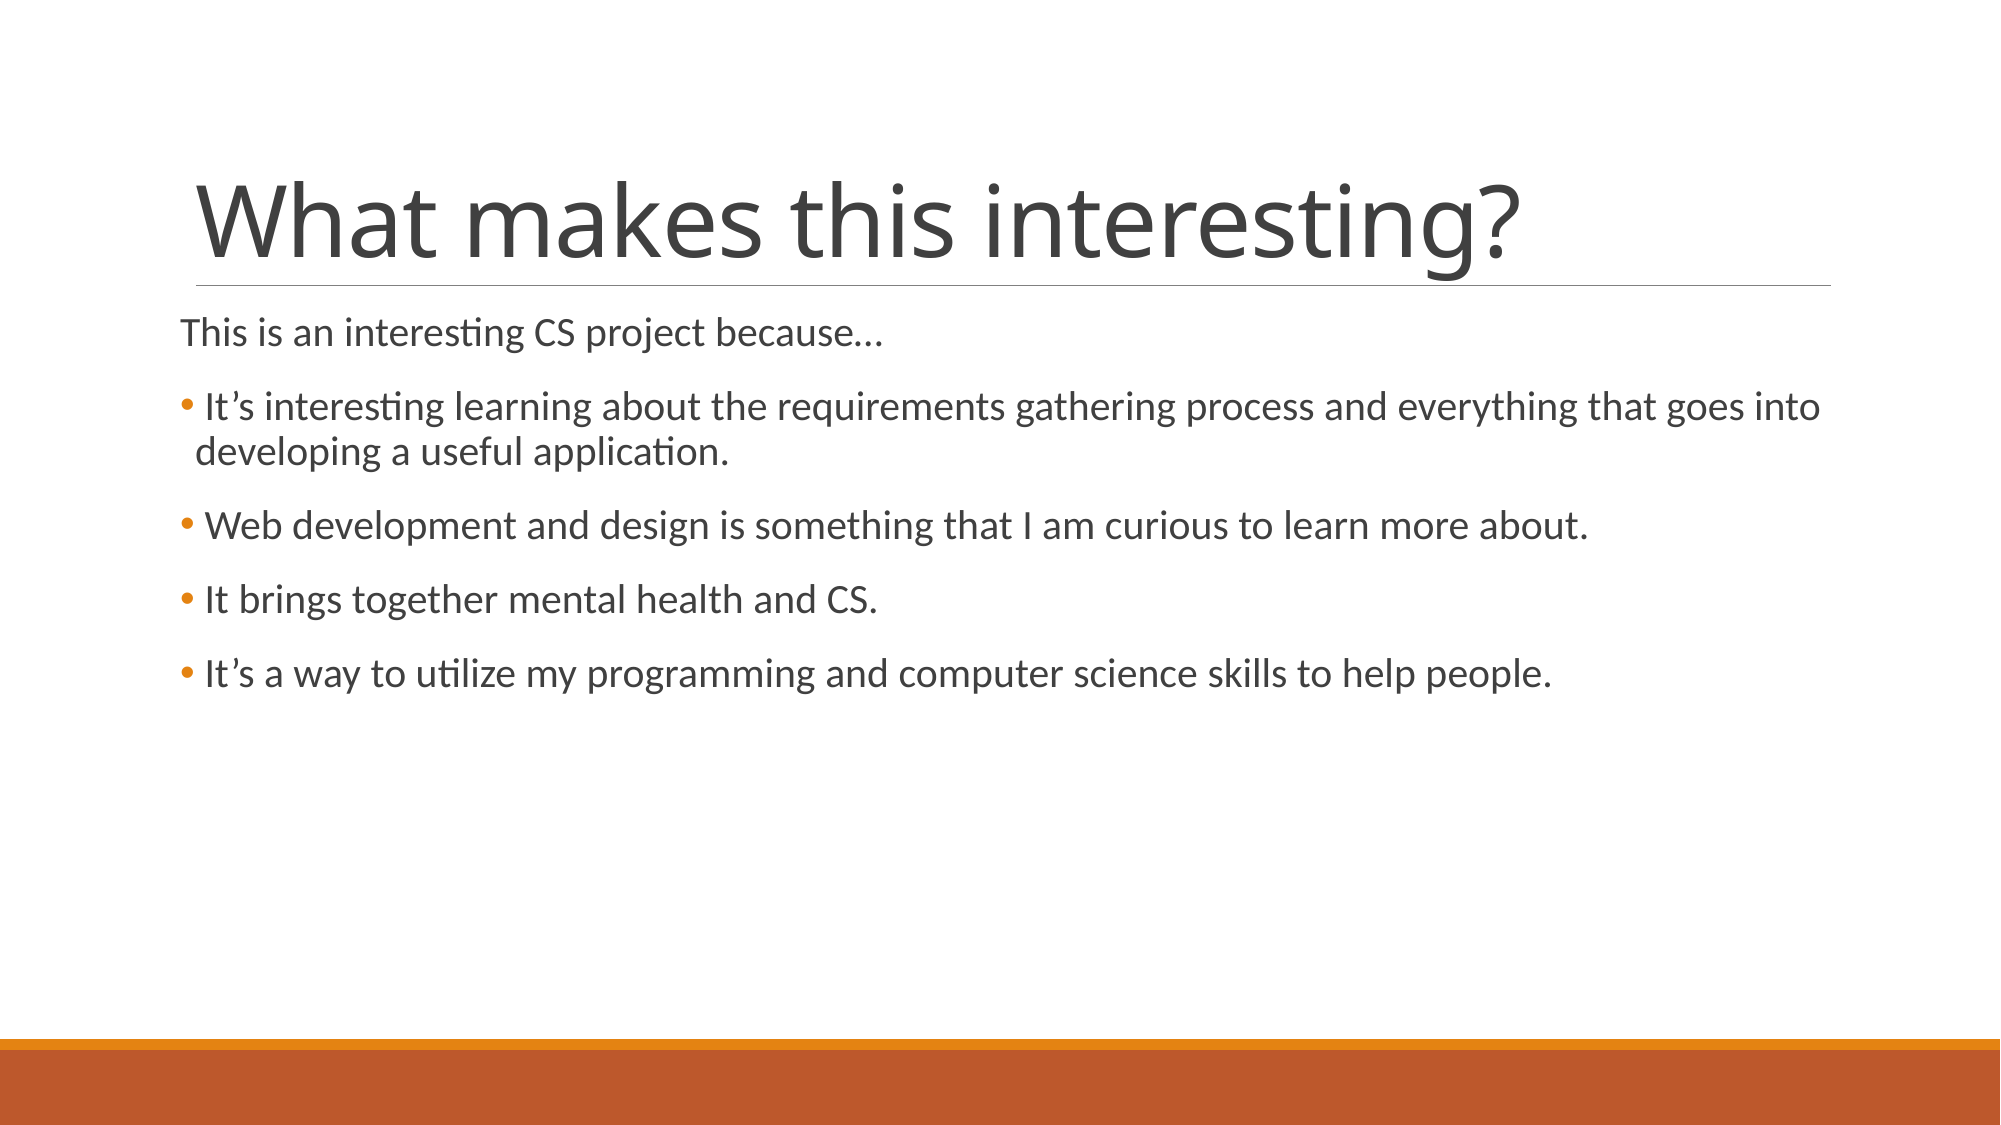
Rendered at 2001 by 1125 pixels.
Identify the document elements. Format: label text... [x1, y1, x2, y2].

title What makes this interesting? [180, 47, 1830, 285]
list This is an interesting CS project because… It’s interesting learning about the requirements gathering process and everything that goes into developing a useful application. Web development and design is something that I am curious to learn more about. It brings together mental health and CS. It’s a way to utilize my programming and computer science skills to help people. [180, 302, 1830, 963]
